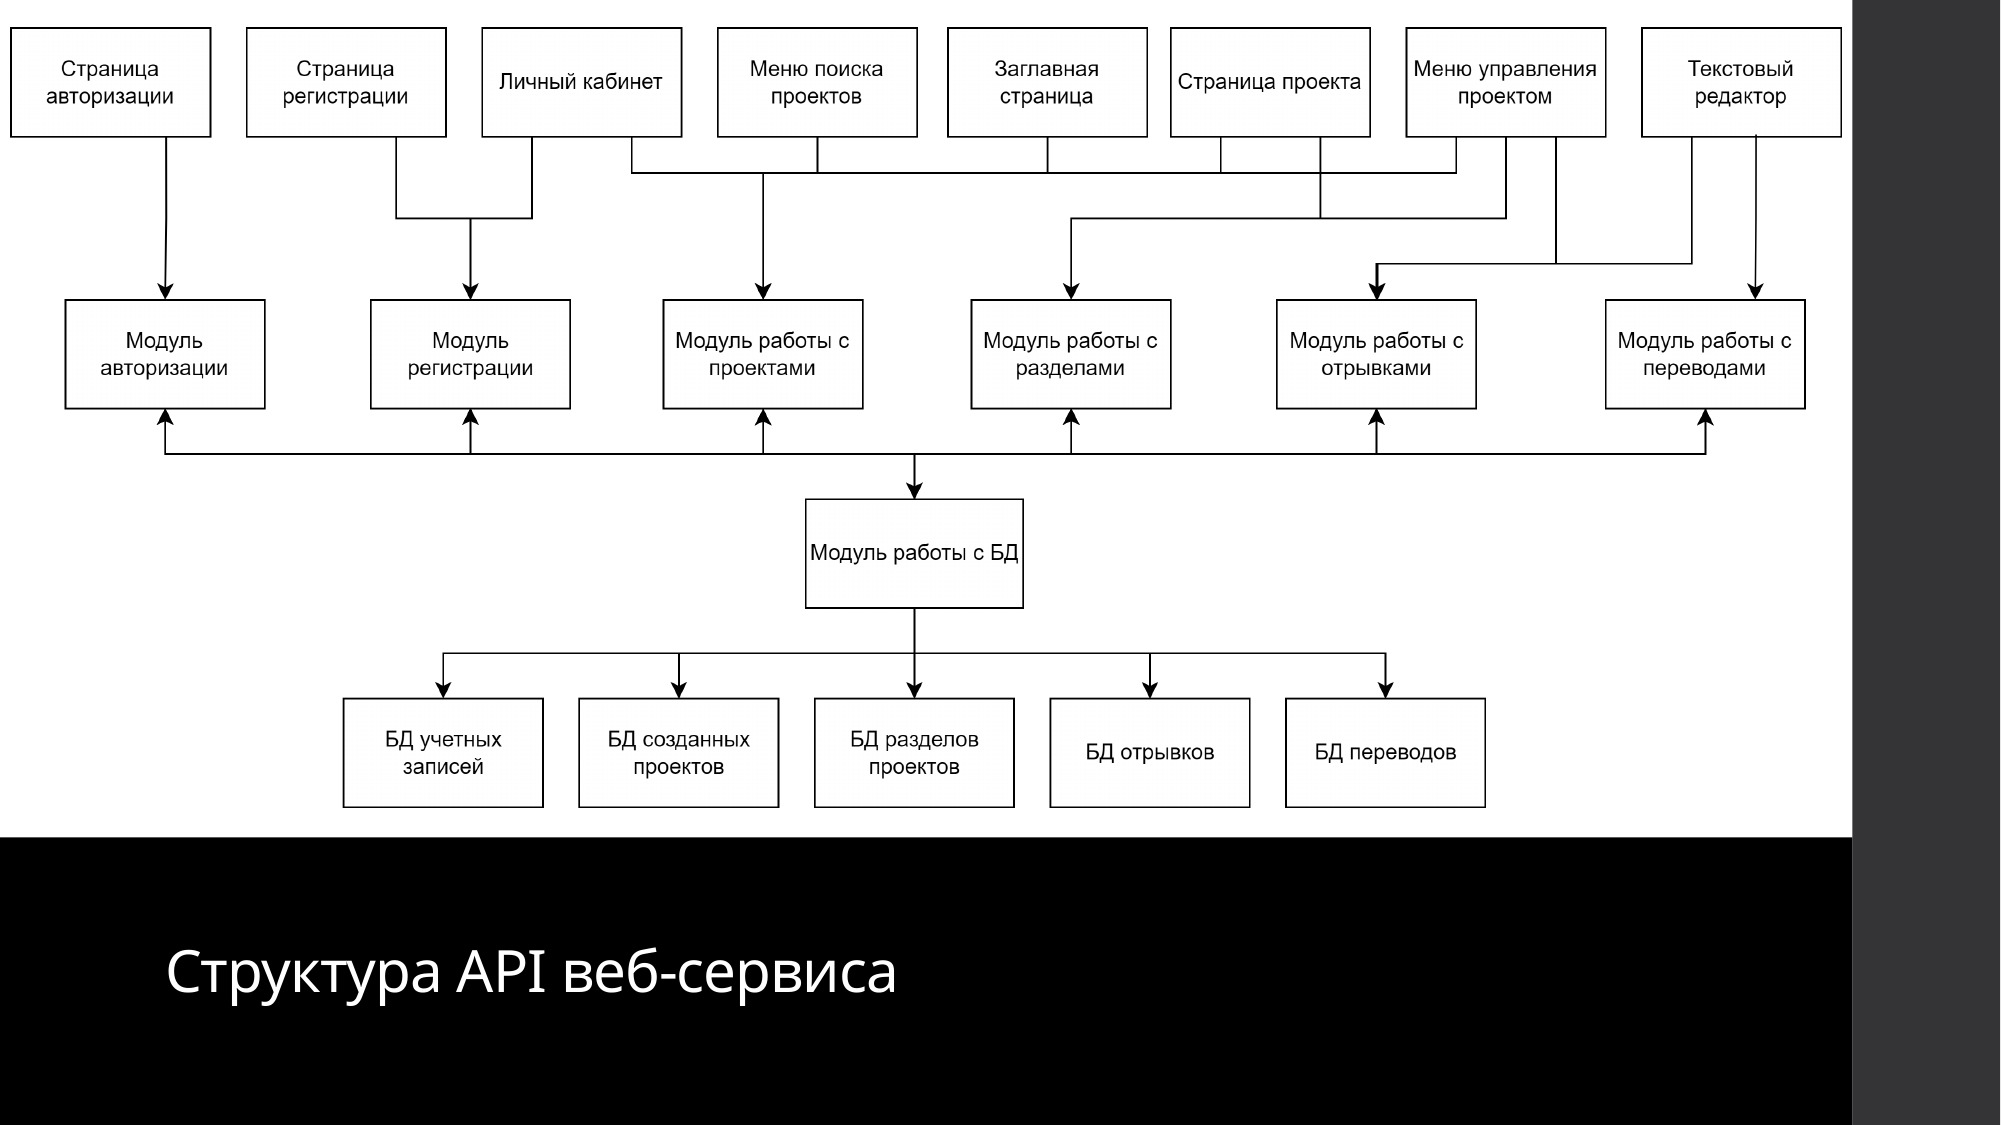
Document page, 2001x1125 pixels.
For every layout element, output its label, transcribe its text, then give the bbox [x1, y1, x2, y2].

picture [10, 27, 1842, 808]
title Структура API веб-сервиса [150, 862, 1788, 1013]
